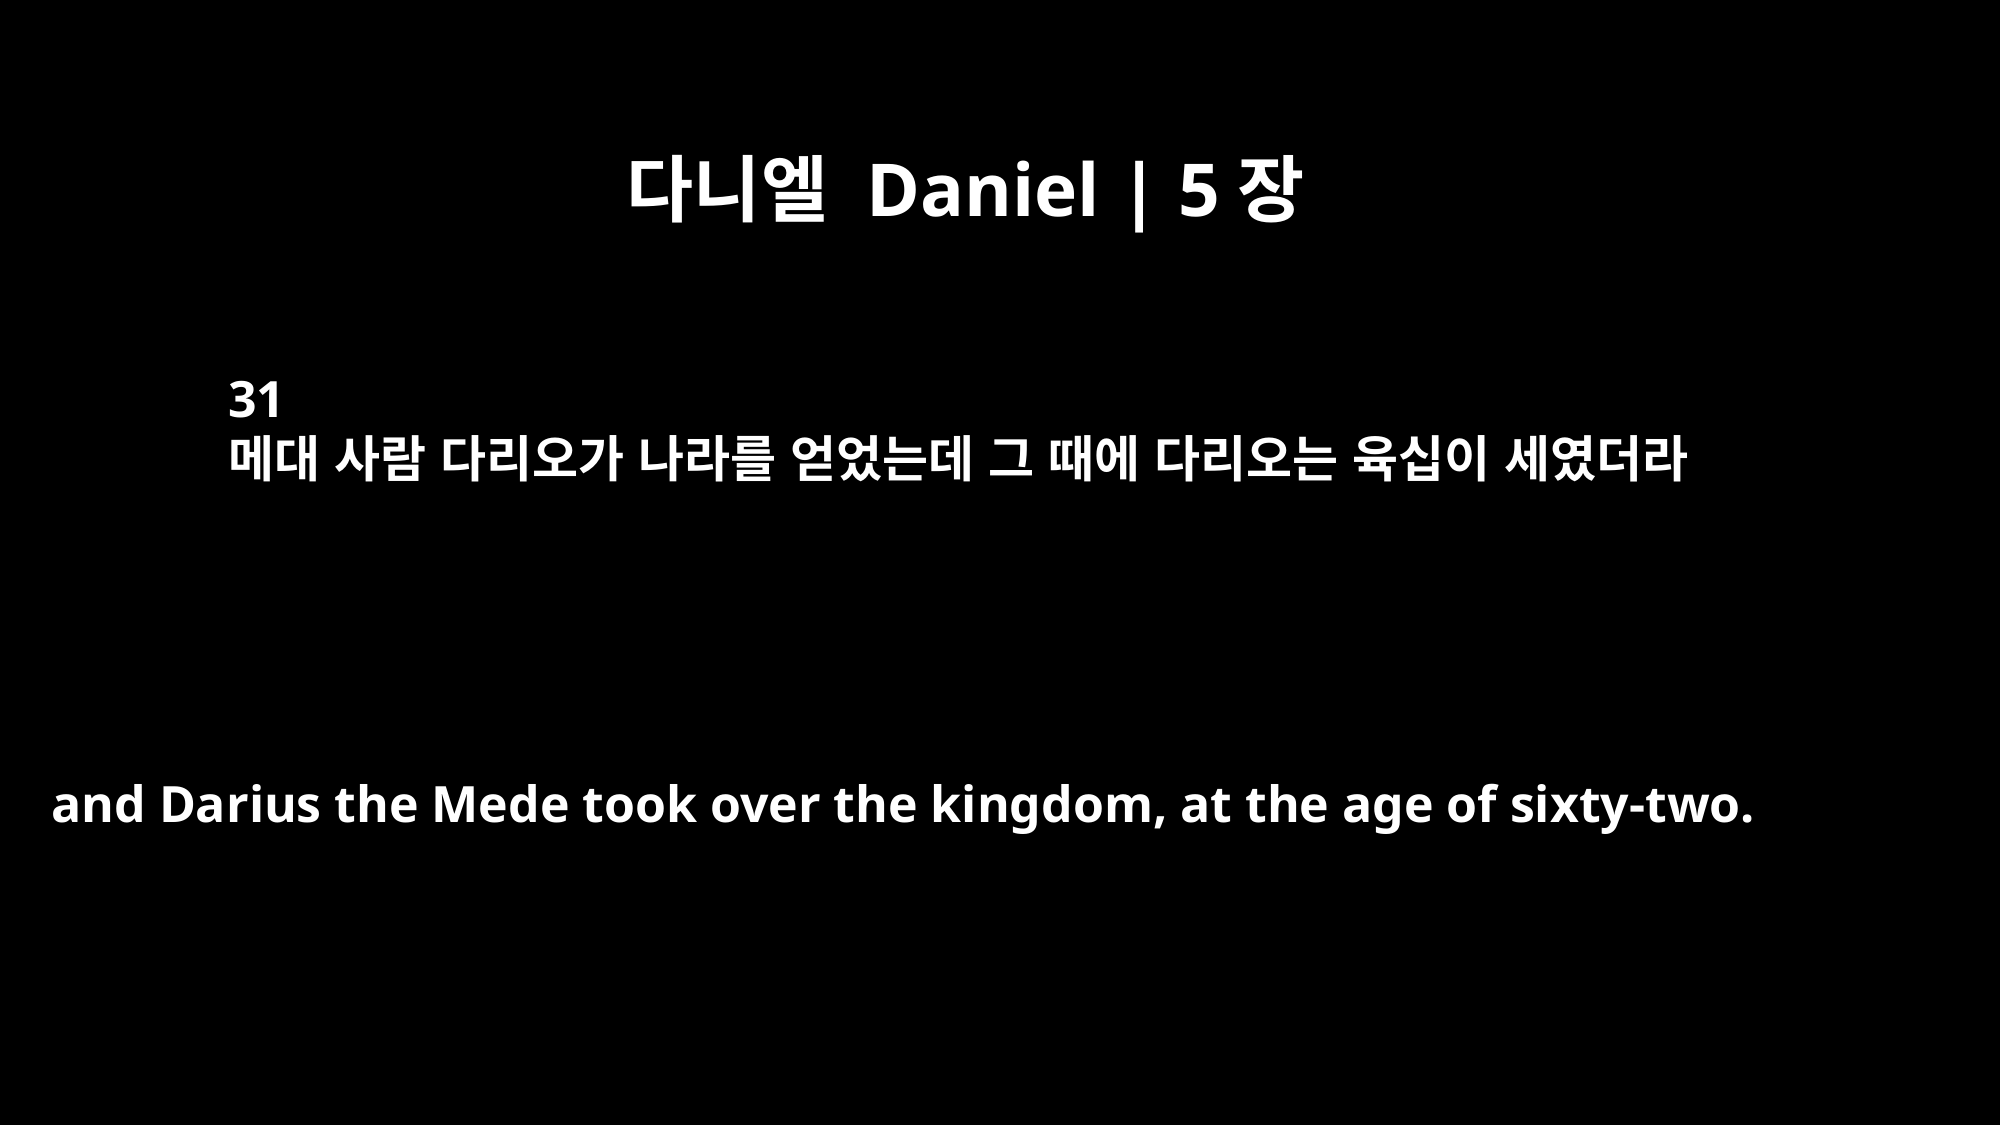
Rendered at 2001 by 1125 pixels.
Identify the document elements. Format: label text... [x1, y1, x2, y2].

text_box and Darius the Mede took over the kingdom, at the age of sixty-two. [36, 764, 1771, 840]
text_box 31 메대 사람 다리오가 나라를 얻었는데 그 때에 다리오는 육십이 세였더라 [213, 359, 1704, 495]
text_box 다니엘 Daniel | 5장 [611, 136, 1320, 239]
